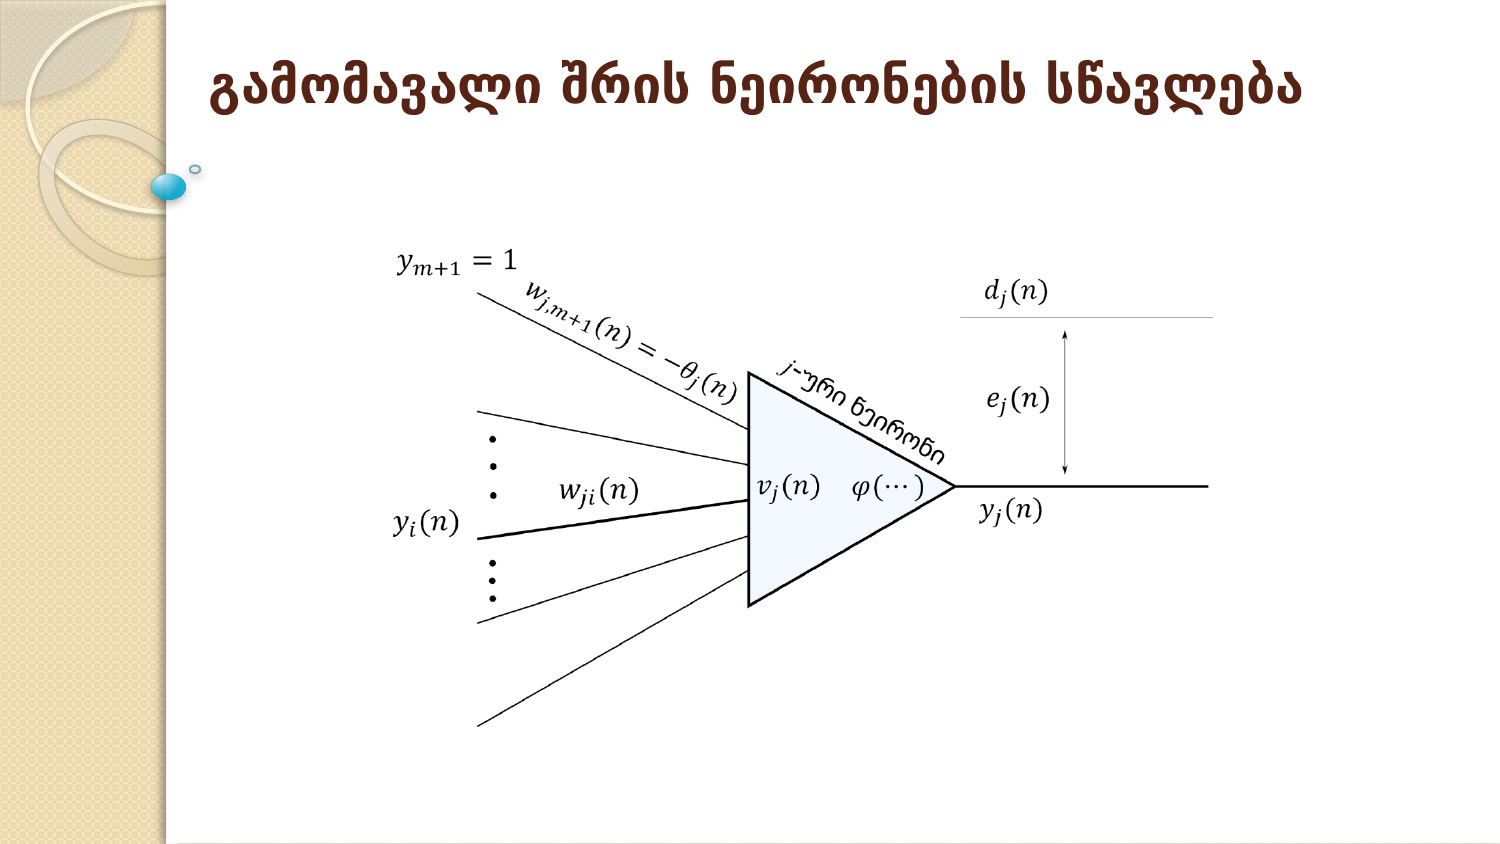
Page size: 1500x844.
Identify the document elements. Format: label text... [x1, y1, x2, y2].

title გამომავალი შრის ნეირონების სწავლება [194, 30, 1410, 122]
picture [385, 246, 1213, 727]
